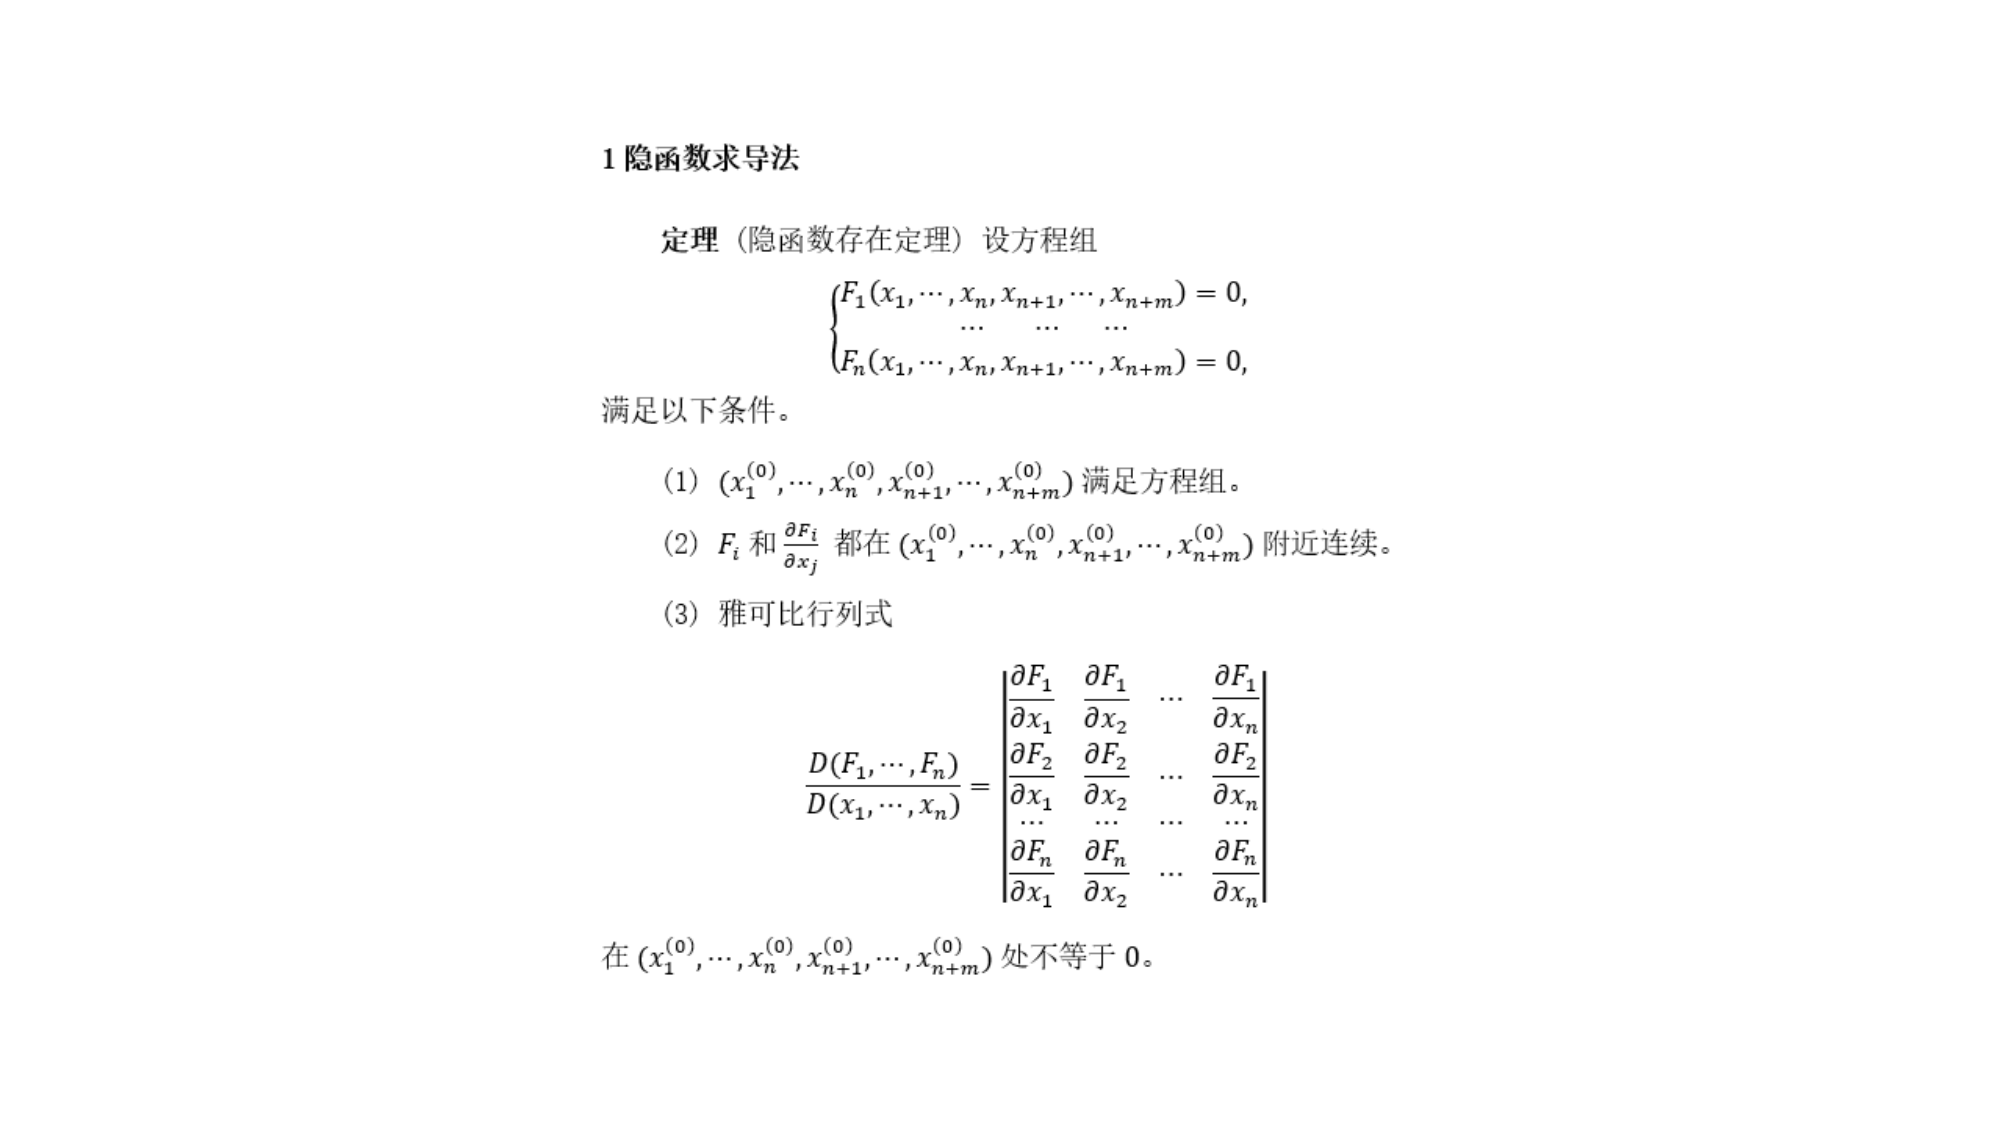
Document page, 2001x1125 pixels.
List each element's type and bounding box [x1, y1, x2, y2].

picture [587, 122, 1413, 1003]
